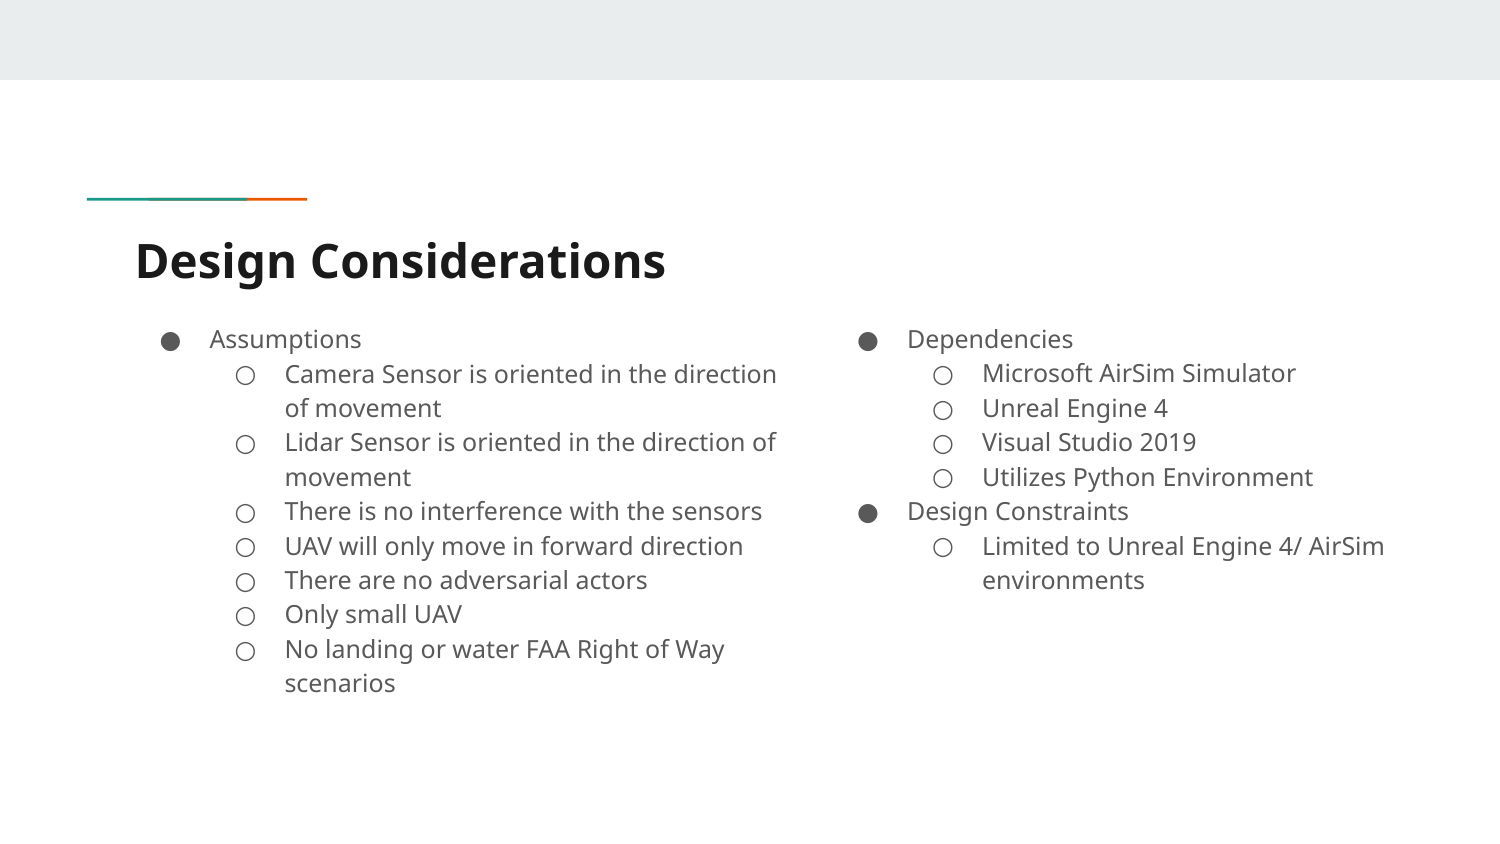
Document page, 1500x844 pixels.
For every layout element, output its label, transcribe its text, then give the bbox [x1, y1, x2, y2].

text_box Dependencies Microsoft AirSim Simulator Unreal Engine 4 Visual Studio 2019 Utilizes Python Environment Design Constraints Limited to Unreal Engine 4/ AirSim environments [817, 304, 1462, 610]
title Design Considerations [119, 216, 1381, 304]
list Assumptions Camera Sensor is oriented in the direction of movement Lidar Sensor is oriented in the direction of movement There is no interference with the sensors UAV will only move in forward direction There are no adversarial actors Only small UAV No landing or water FAA Right of Way scenarios [119, 304, 817, 676]
